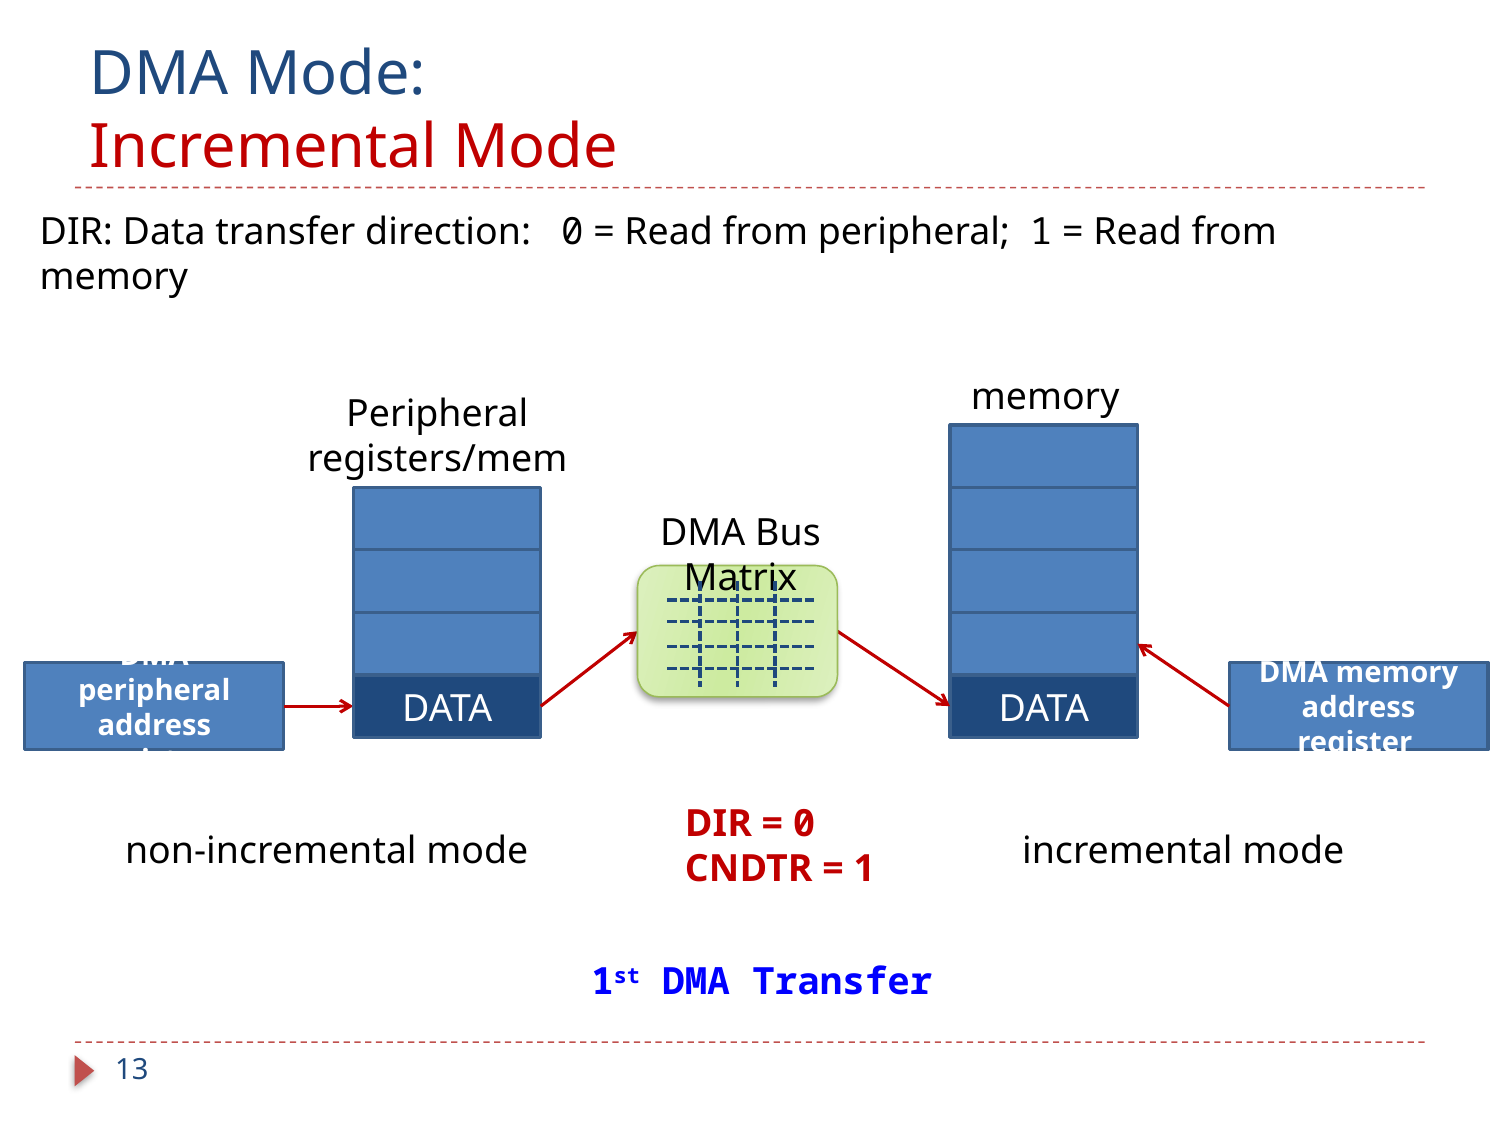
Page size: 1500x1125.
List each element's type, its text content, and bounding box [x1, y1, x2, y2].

text_box Peripheral registers/memory [287, 381, 588, 532]
text_box DMA peripheral address register [23, 661, 285, 751]
text_box [352, 548, 542, 611]
text_box [352, 486, 542, 548]
slide_number 13 [100, 1042, 426, 1103]
text_box DATA [352, 673, 542, 739]
text_box [948, 423, 1139, 486]
text_box 1st DMA Transfer [576, 949, 948, 1010]
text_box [837, 631, 951, 707]
title DMA Mode: Incremental Mode [75, 24, 1425, 188]
text_box DMA memory address register [1228, 661, 1490, 751]
text_box DIR = 0 CNDTR = 1 [670, 791, 891, 897]
text_box DMA Bus Matrix [587, 500, 894, 605]
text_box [1137, 643, 1230, 707]
text_box [948, 611, 1139, 673]
text_box [352, 611, 542, 673]
text_box DIR: Data transfer direction: 0 = Read from peripheral; 1 = Read from memory [24, 199, 1375, 305]
text_box DATA [948, 673, 1139, 739]
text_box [540, 631, 638, 707]
text_box incremental mode [1007, 818, 1360, 879]
text_box [948, 548, 1139, 611]
text_box non-incremental mode [110, 819, 544, 879]
text_box [636, 605, 839, 698]
text_box [948, 486, 1139, 548]
text_box memory [950, 364, 1141, 425]
